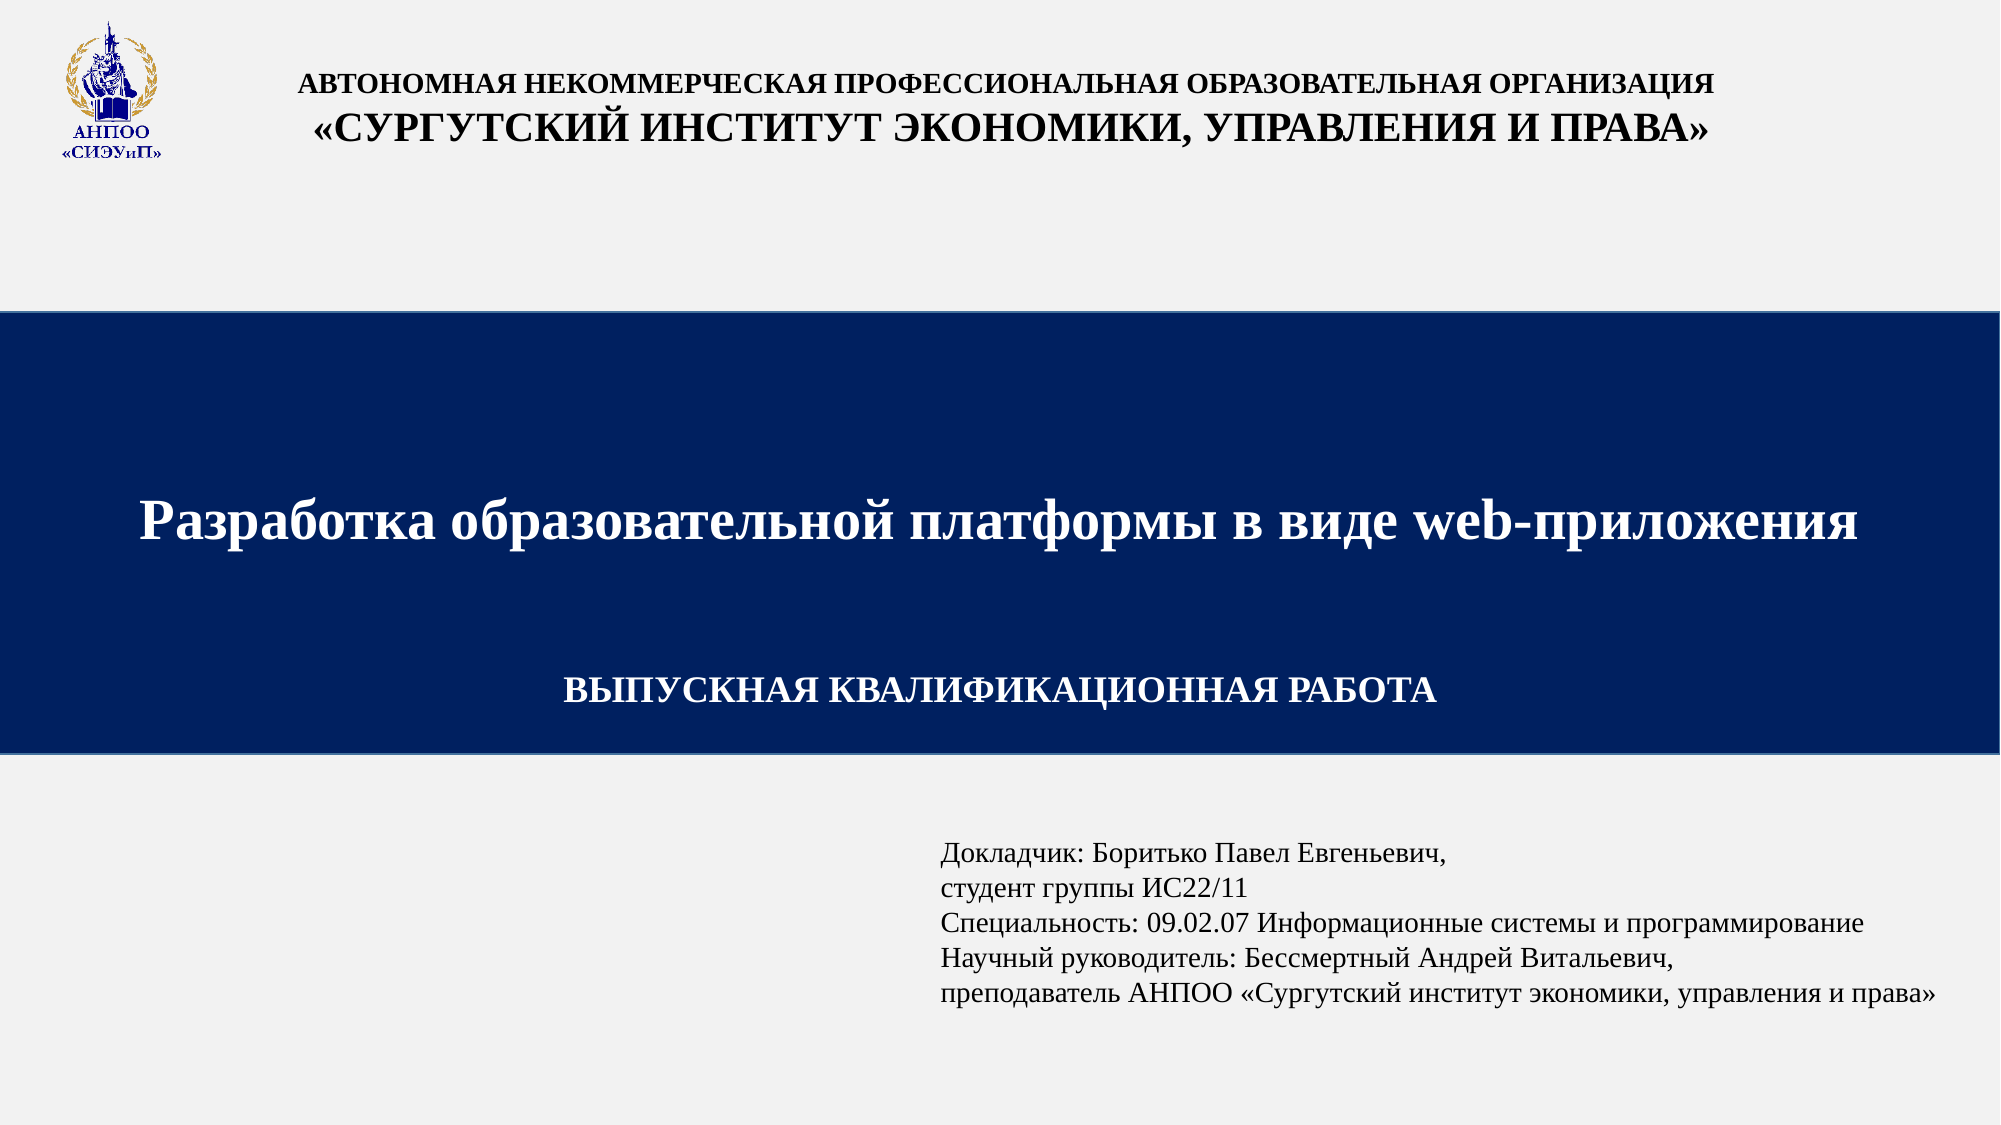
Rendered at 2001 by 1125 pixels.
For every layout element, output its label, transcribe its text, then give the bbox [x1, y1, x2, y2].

text_box [0, 311, 2000, 755]
picture [62, 21, 161, 158]
text_box ВЫПУСКНАЯ КВАЛИФИКАЦИОННАЯ РАБОТА [548, 658, 1453, 718]
text_box Докладчик: Боритько Павел Евгеньевич, студент группы ИС22/11 Специальность: 09.02.07 Информационные системы и программирование Научный руководитель: Бессмертный Андрей Витальевич, преподаватель АНПОО «Сургутский институт экономики, управления и права» [925, 826, 2000, 1030]
text_box АВТОНОМНАЯ НЕКОММЕРЧЕСКАЯ ПРОФЕССИОНАЛЬНАЯ ОБРАЗОВАТЕЛЬНАЯ ОРГАНИЗАЦИЯ «СУРГУТСКИЙ ИНСТИТУТ ЭКОНОМИКИ, УПРАВЛЕНИЯ И ПРАВА» [161, 56, 1950, 157]
text_box Разработка образовательной платформы в виде web-приложения [117, 473, 1882, 559]
